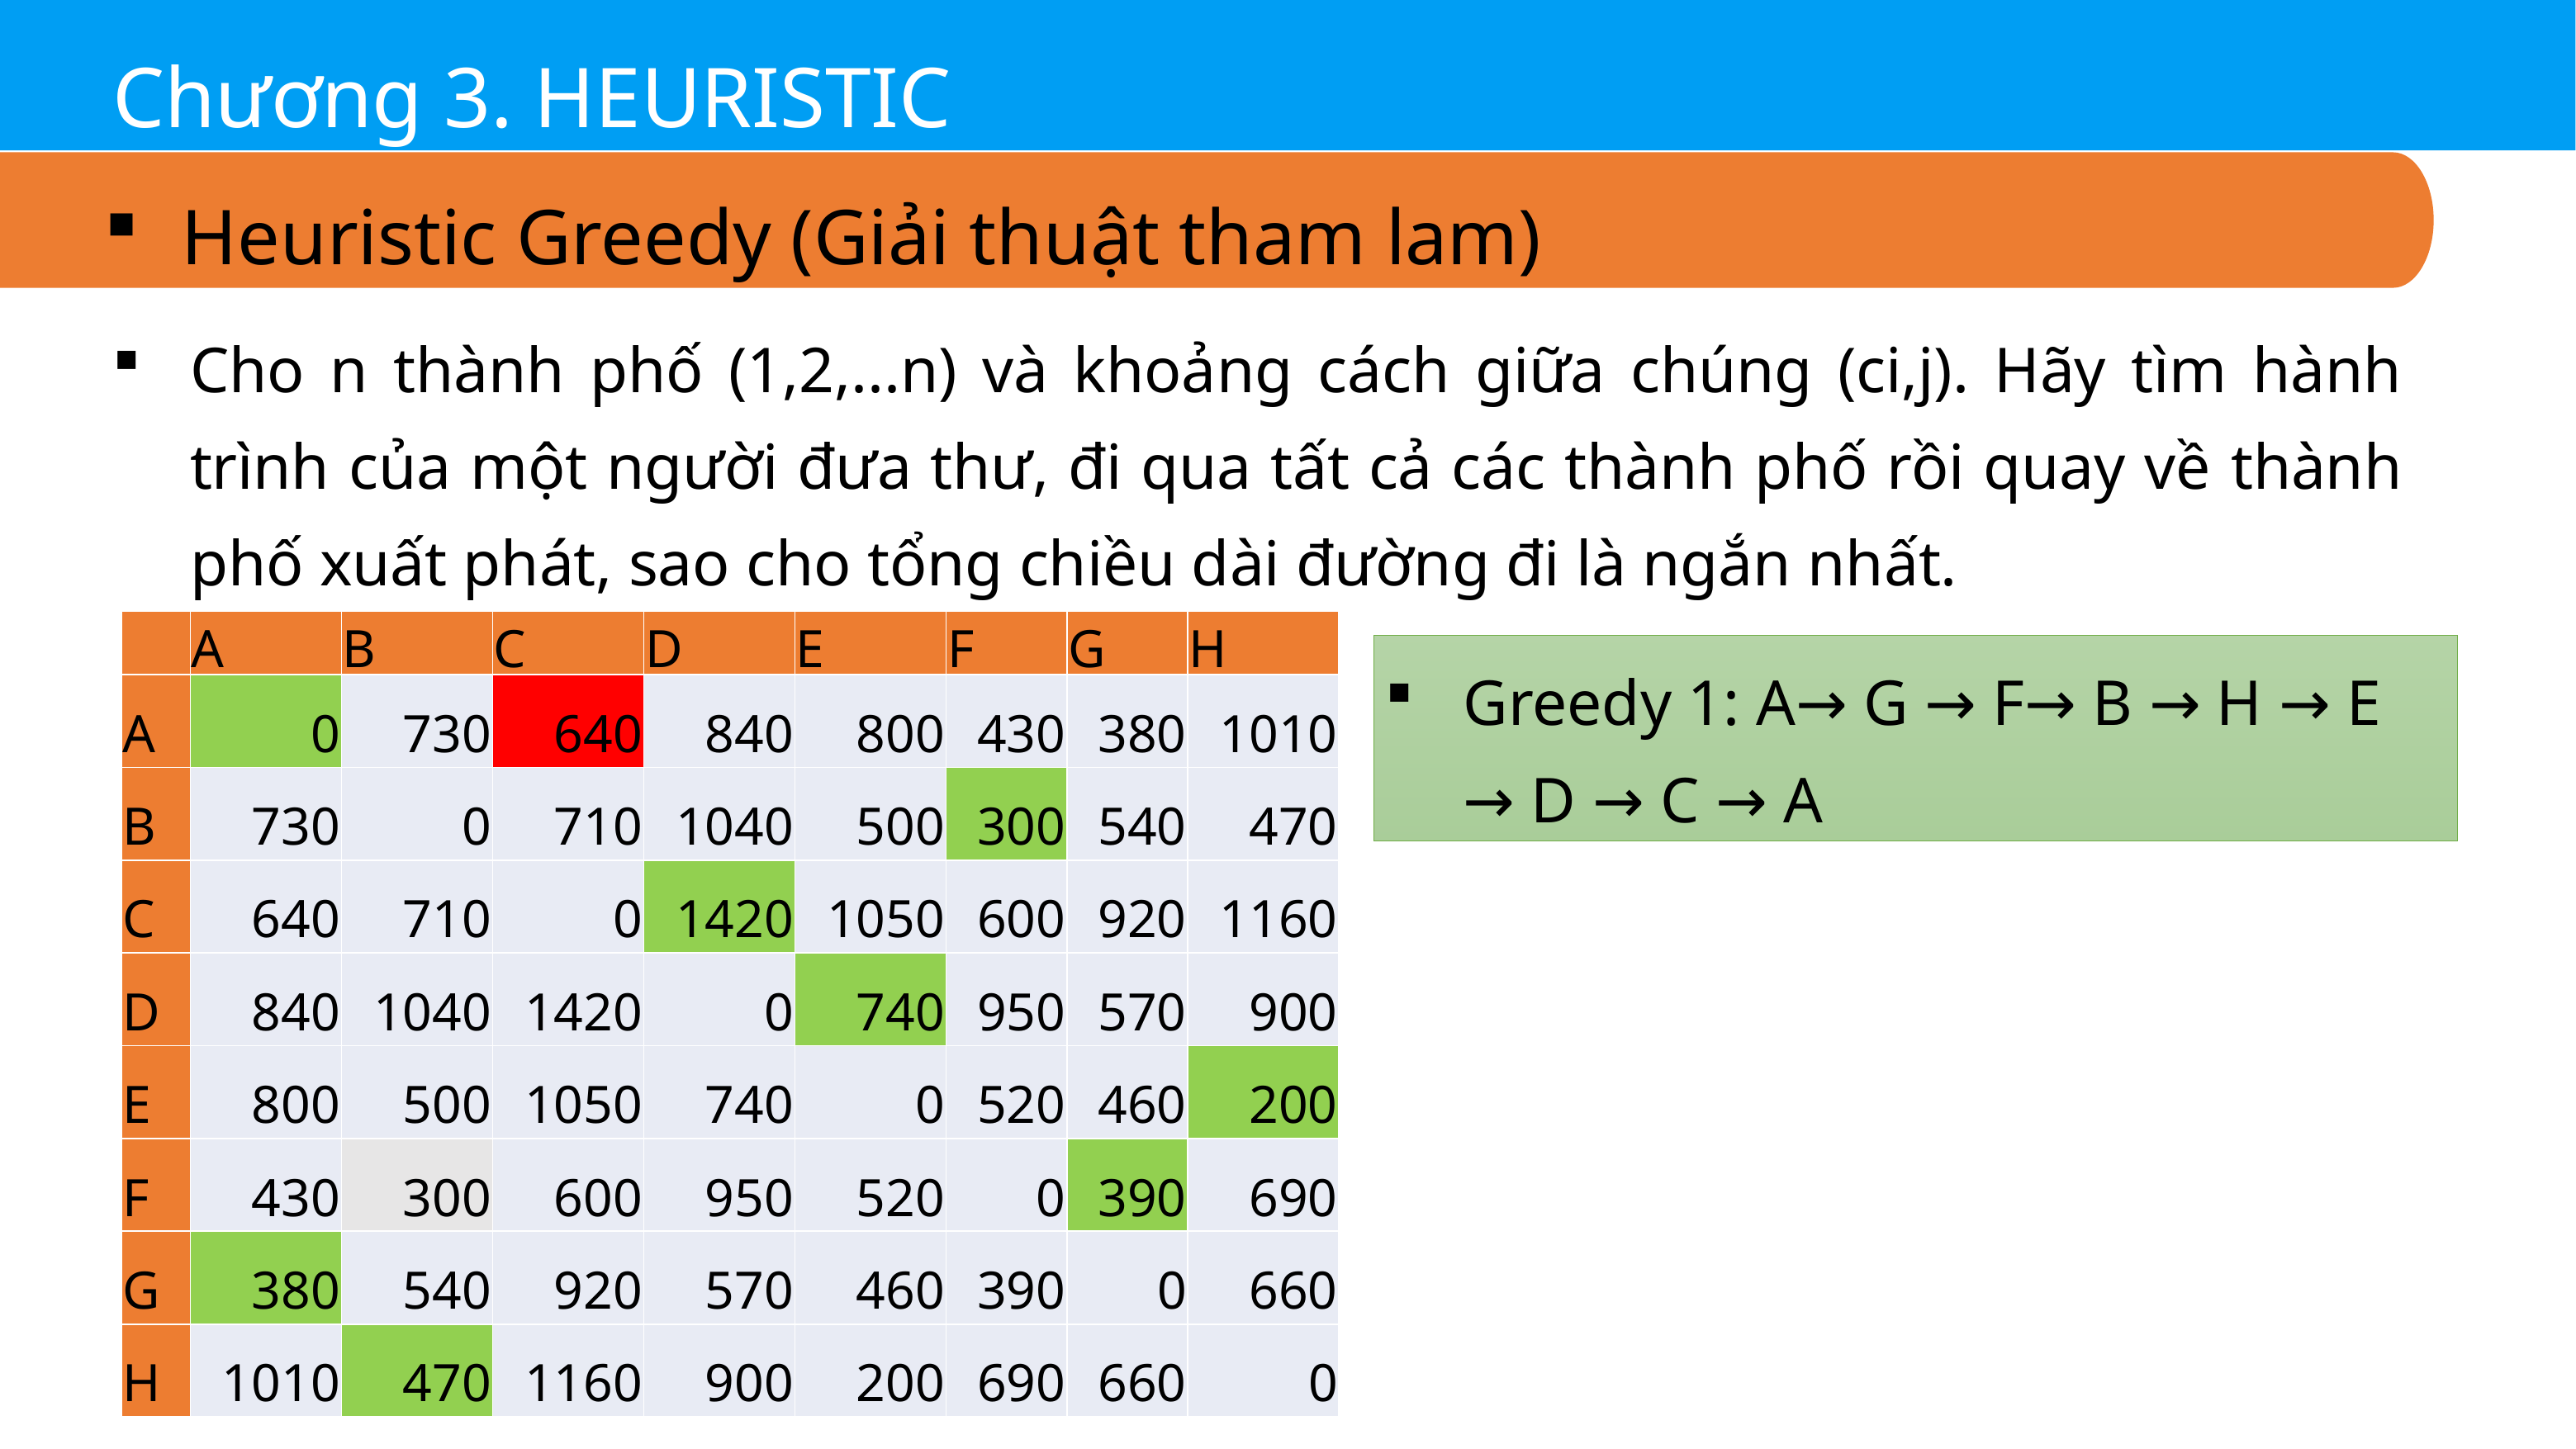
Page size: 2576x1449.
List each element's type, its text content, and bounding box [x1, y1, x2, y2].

text_box [0, 0, 2576, 151]
table_cell 1160 [1188, 861, 1338, 952]
table_cell H [122, 1325, 190, 1416]
table_cell 1050 [795, 861, 946, 952]
table_cell 500 [795, 768, 946, 859]
table_cell 920 [1068, 861, 1187, 952]
table_cell D [122, 954, 190, 1045]
table_cell 730 [342, 675, 492, 767]
table_cell A [122, 675, 190, 767]
table_cell 660 [1068, 1325, 1187, 1416]
table_cell 380 [191, 1232, 341, 1324]
table_cell 540 [1068, 768, 1187, 859]
text_box Chương 3. HEURISTIC [111, 43, 2434, 144]
table_cell 390 [946, 1232, 1066, 1324]
table_cell 900 [1188, 954, 1338, 1045]
table_cell 1420 [493, 954, 643, 1045]
table_cell 470 [1188, 768, 1338, 859]
table_cell 710 [342, 861, 492, 952]
table_cell 1420 [644, 861, 795, 952]
table_cell 840 [644, 675, 795, 767]
table_cell 900 [644, 1325, 795, 1416]
text_box Cho n thành phố (1,2,...n) và khoảng cách giữa chúng (ci,j). Hãy tìm hành trình của một người đưa thư, đi qua tất cả các thành phố rồi quay về thành phố xuất phát, sao cho tổng chiều dài đường đi là ngắn nhất. [111, 306, 2403, 599]
table_cell 500 [342, 1046, 492, 1138]
table_cell 570 [1068, 954, 1187, 1045]
table_cell 1010 [1188, 675, 1338, 767]
table_header D [644, 612, 795, 674]
table_cell 640 [493, 675, 643, 767]
table_header E [795, 612, 946, 674]
table_cell 540 [342, 1232, 492, 1324]
text_box [0, 150, 2414, 290]
table_cell 690 [1188, 1139, 1338, 1230]
table_cell 1050 [493, 1046, 643, 1138]
table_cell 800 [191, 1046, 341, 1138]
table_cell 0 [1068, 1232, 1187, 1324]
table_cell 920 [493, 1232, 643, 1324]
text_box Greedy 1: A→ G → F→ B → H → E → D → C → A [1373, 635, 2458, 841]
table_cell B [122, 768, 190, 859]
table_cell 0 [946, 1139, 1066, 1230]
table_cell 1010 [191, 1325, 341, 1416]
table_cell 0 [1188, 1325, 1338, 1416]
table_cell 1040 [644, 768, 795, 859]
table_header G [1068, 612, 1187, 674]
table_cell 950 [946, 954, 1066, 1045]
table_cell 520 [946, 1046, 1066, 1138]
table_cell 740 [644, 1046, 795, 1138]
table_cell 690 [946, 1325, 1066, 1416]
table_cell 740 [795, 954, 946, 1045]
table_cell 0 [795, 1046, 946, 1138]
table_cell F [122, 1139, 190, 1230]
table_cell C [122, 861, 190, 952]
table_cell 710 [493, 768, 643, 859]
table_cell 0 [644, 954, 795, 1045]
table_cell 0 [342, 768, 492, 859]
table_cell 470 [342, 1325, 492, 1416]
table_cell 800 [795, 675, 946, 767]
table_cell 430 [946, 675, 1066, 767]
table_header [122, 612, 190, 674]
table_cell 840 [191, 954, 341, 1045]
table_cell 200 [1188, 1046, 1338, 1138]
table_cell 0 [493, 861, 643, 952]
table_cell G [122, 1232, 190, 1324]
table_cell 730 [191, 768, 341, 859]
table_cell 300 [342, 1139, 492, 1230]
table_cell 200 [795, 1325, 946, 1416]
table_cell 950 [644, 1139, 795, 1230]
table_cell 460 [795, 1232, 946, 1324]
table_header C [493, 612, 643, 674]
table_cell 640 [191, 861, 341, 952]
table_cell 600 [493, 1139, 643, 1230]
table_cell 460 [1068, 1046, 1187, 1138]
text_box Heuristic Greedy (Giải thuật tham lam) [102, 159, 2434, 280]
table_cell 520 [795, 1139, 946, 1230]
table_header H [1188, 612, 1338, 674]
table_cell 570 [644, 1232, 795, 1324]
table_cell 380 [1068, 675, 1187, 767]
table_header F [946, 612, 1066, 674]
table_header A [191, 612, 341, 674]
table_cell 660 [1188, 1232, 1338, 1324]
table_cell 430 [191, 1139, 341, 1230]
table_cell 300 [946, 768, 1066, 859]
table_cell 0 [191, 675, 341, 767]
table_cell E [122, 1046, 190, 1138]
table_cell 600 [946, 861, 1066, 952]
table_cell 1040 [342, 954, 492, 1045]
table_cell 1160 [493, 1325, 643, 1416]
table_header B [342, 612, 492, 674]
table_cell 390 [1068, 1139, 1187, 1230]
